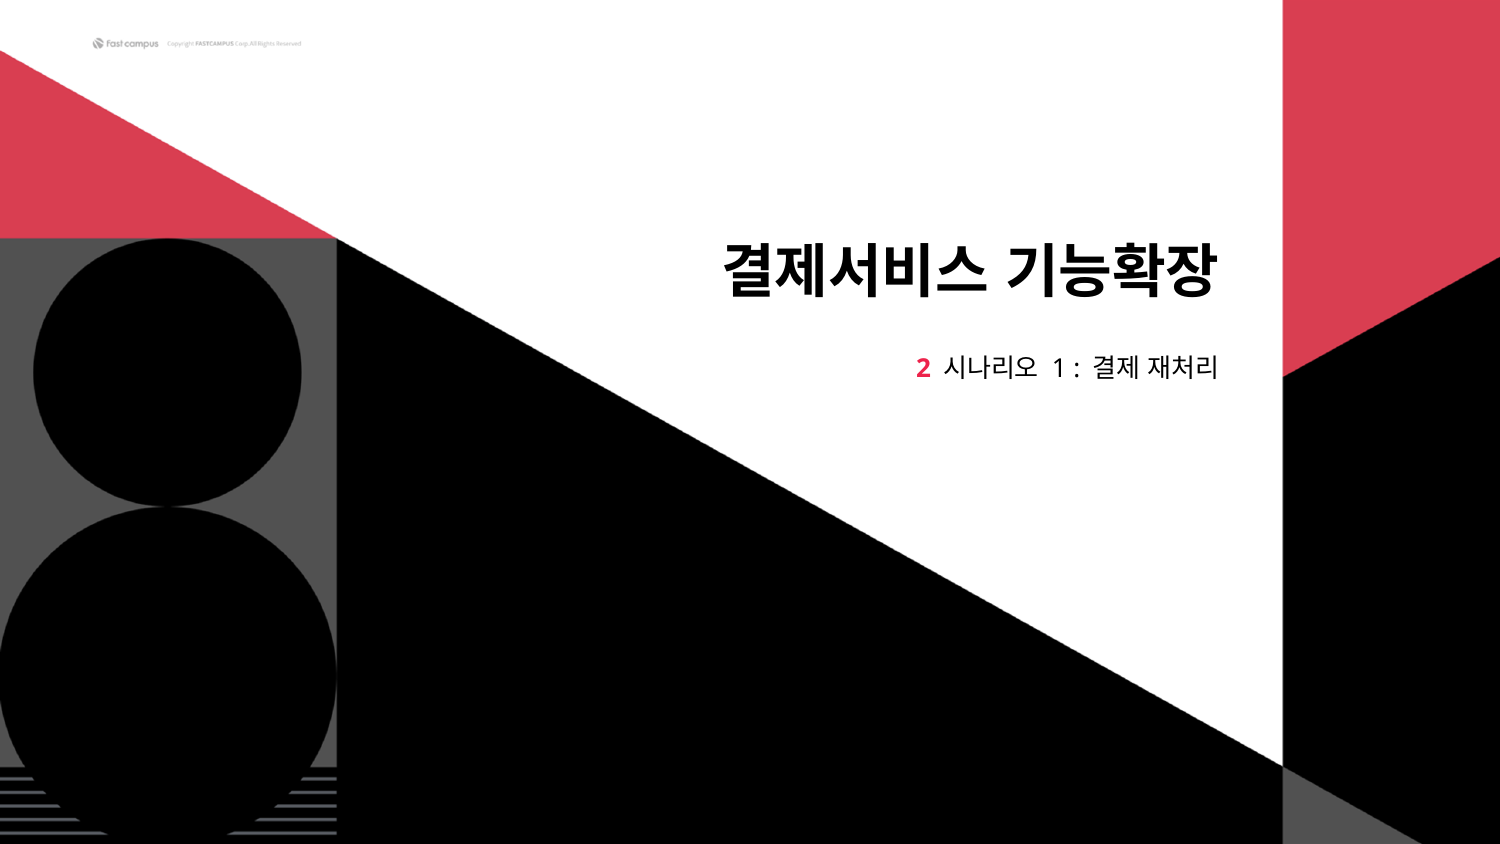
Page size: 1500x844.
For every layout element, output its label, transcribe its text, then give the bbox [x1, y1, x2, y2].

picture [0, 0, 1500, 844]
subtitle 2 시나리오 1 : 결제 재처리 [108, 328, 1234, 391]
title 결제서비스 기능확장 [108, 222, 1234, 326]
